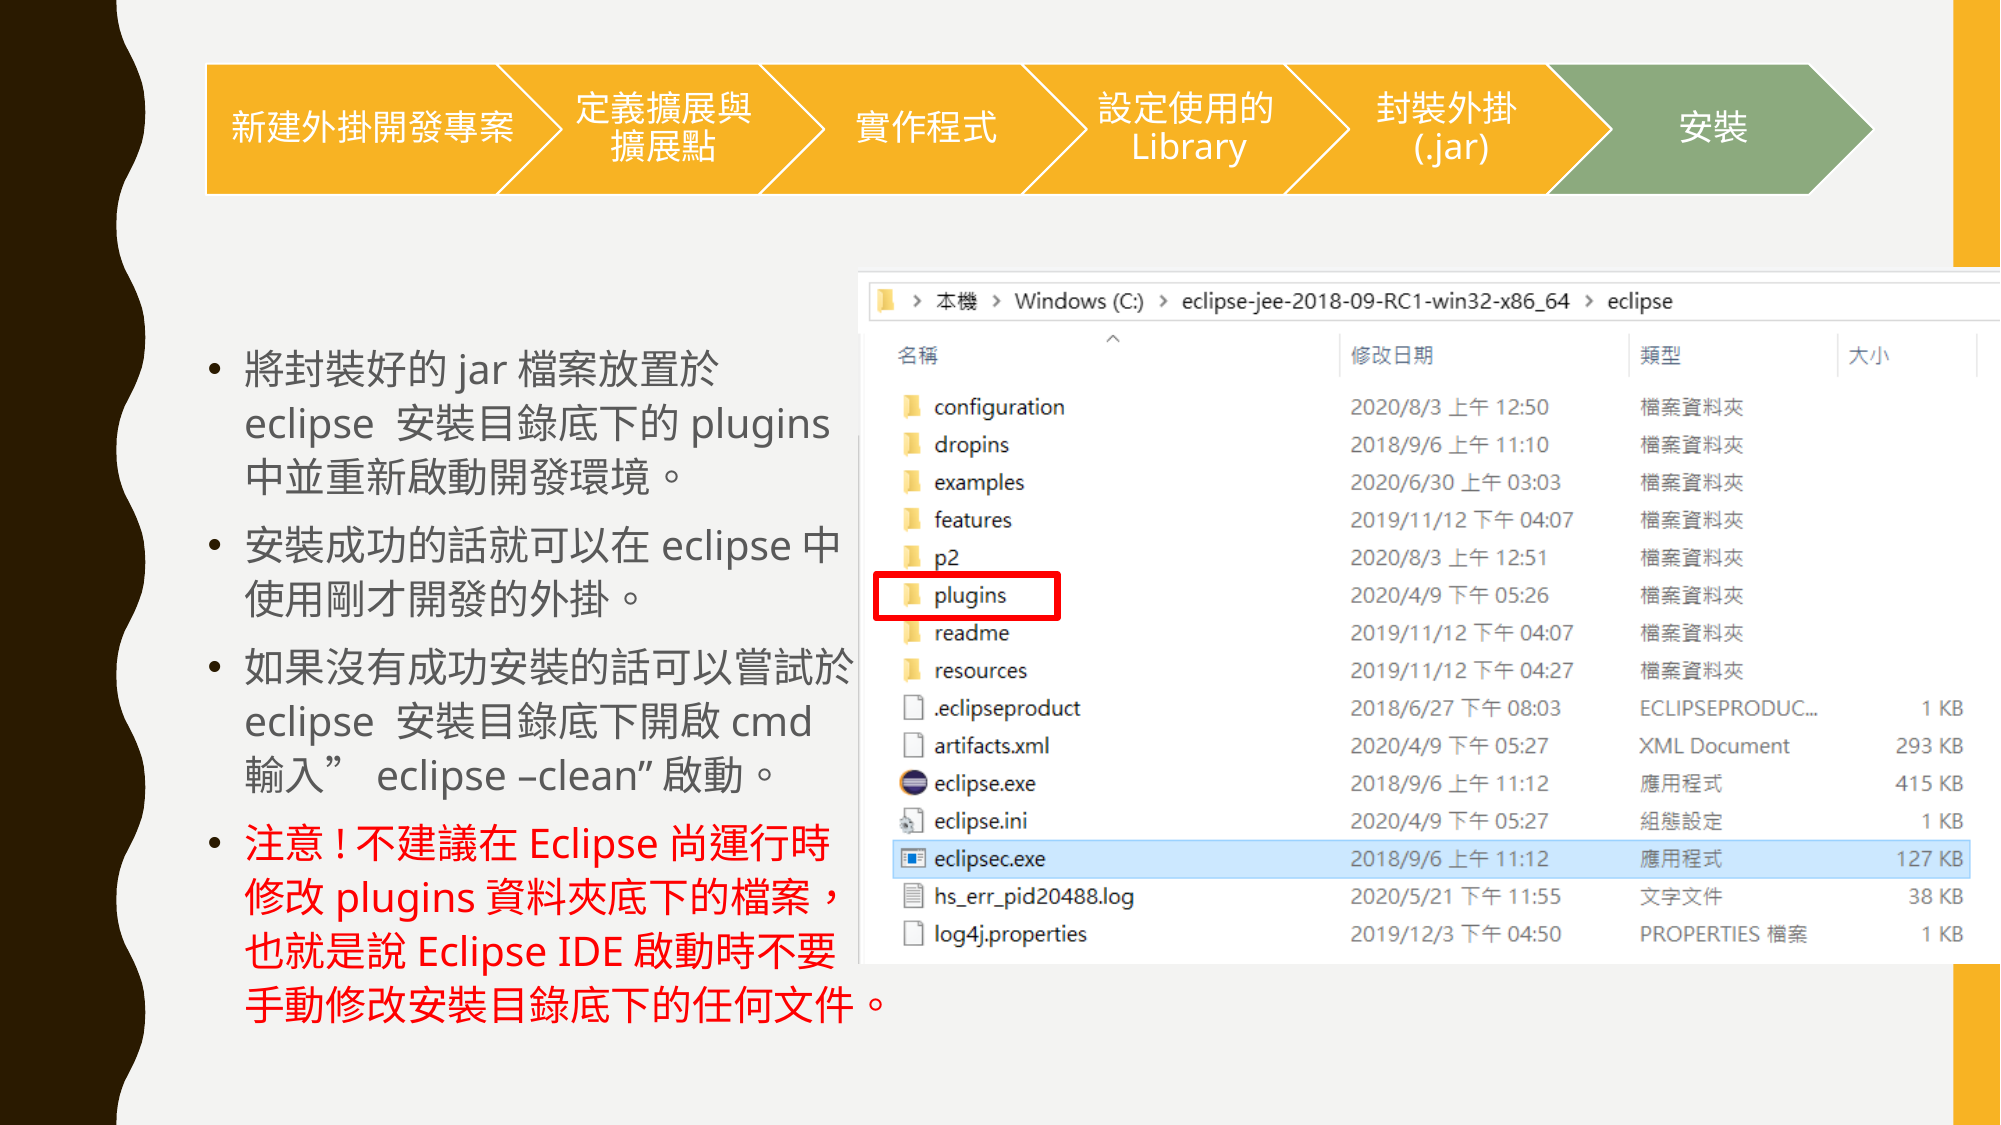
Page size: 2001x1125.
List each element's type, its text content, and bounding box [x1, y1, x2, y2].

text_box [205, 28, 1876, 231]
list 將封裝好的jar檔案放置於eclipse 安裝目錄底下的plugins中並重新啟動開發環境。 安裝成功的話就可以在eclipse中使用剛才開發的外掛。 如果沒有成功安裝的話可以嘗試於eclipse 安裝目錄底下開啟cmd輸入”eclipse –clean”啟動。 注意!不建議在Eclipse尚運行時修改plugins資料夾底下的檔案，也就是說Eclipse IDE啟動時不要手動修改安裝目錄底下的任何文件。 [192, 267, 873, 1097]
picture [858, 267, 2000, 964]
